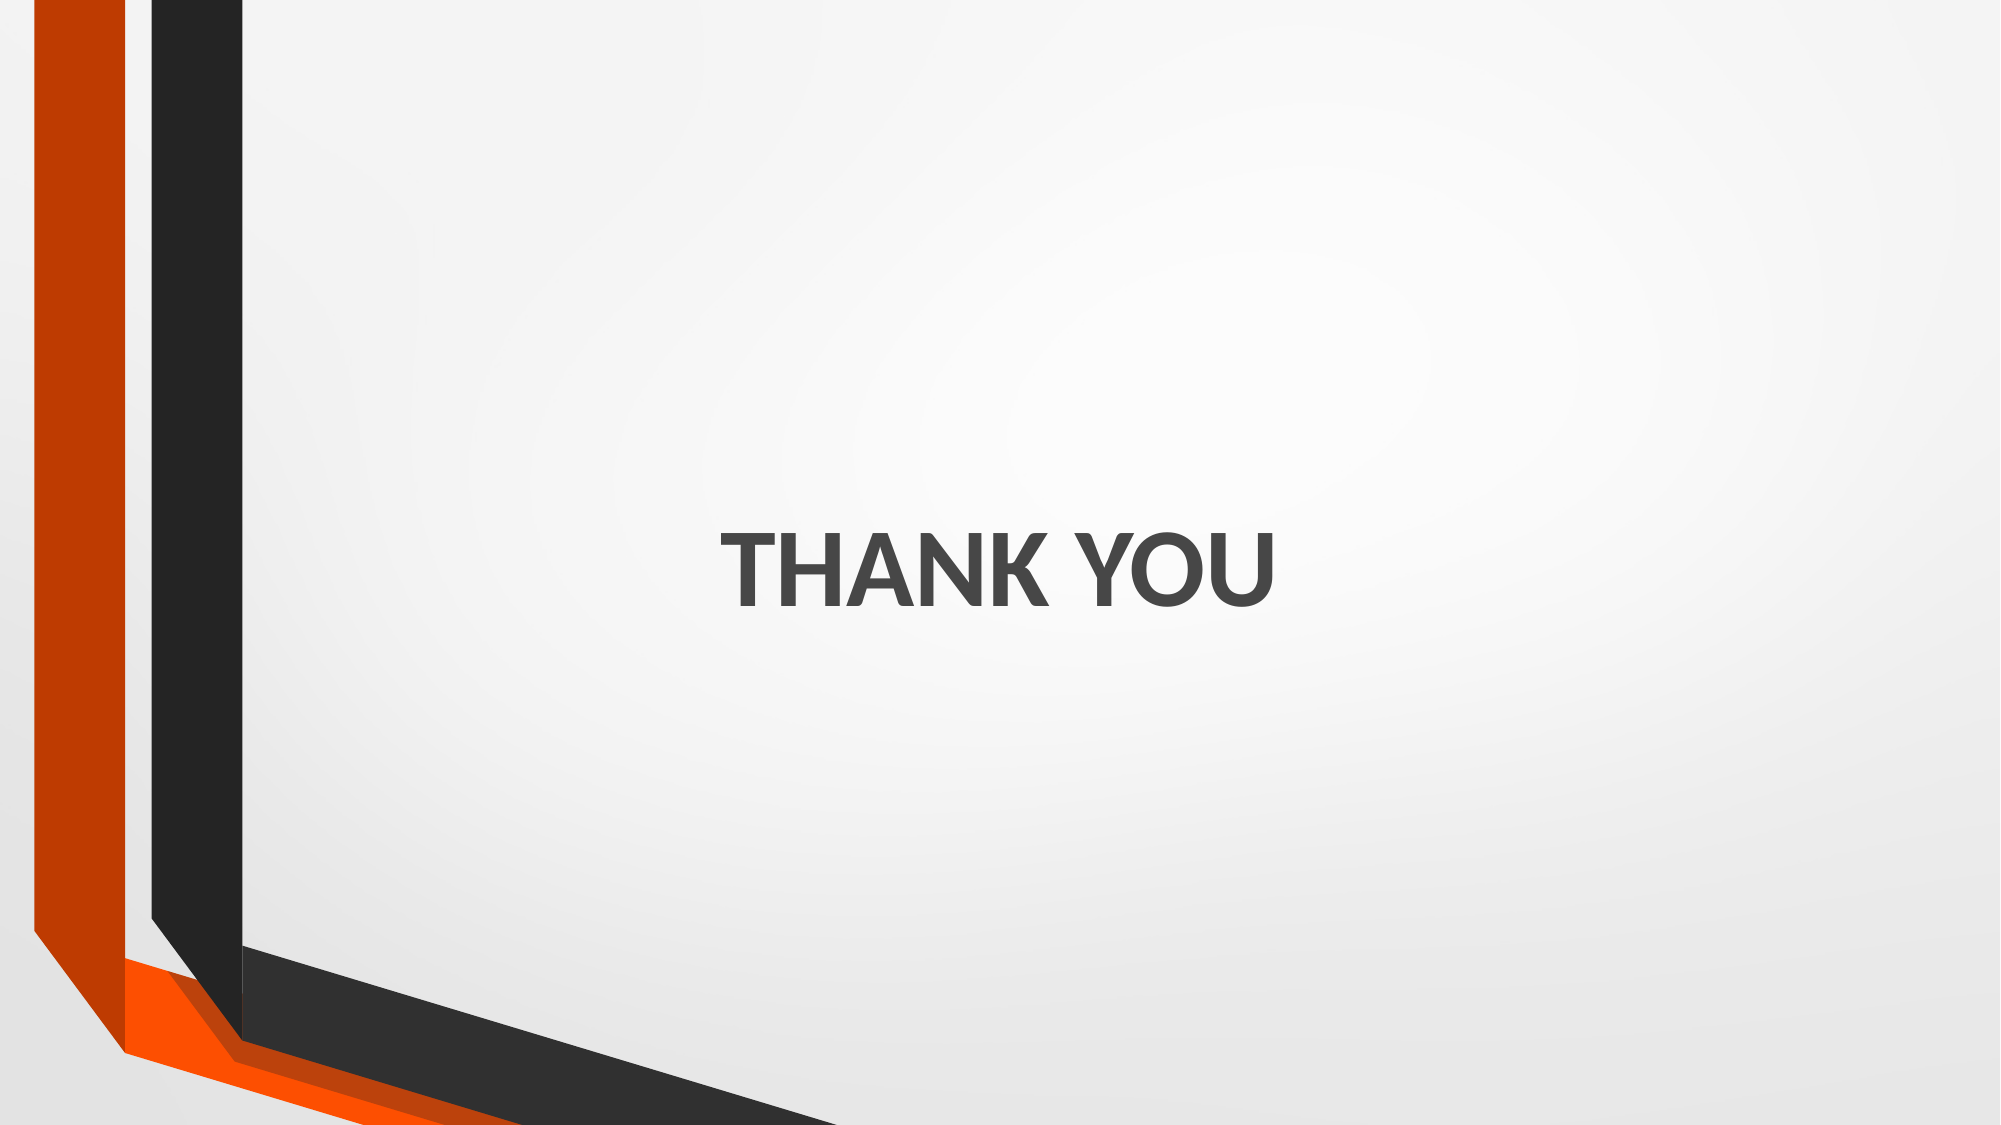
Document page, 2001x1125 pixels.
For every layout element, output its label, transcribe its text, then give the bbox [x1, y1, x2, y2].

text_box THANK YOU [704, 486, 1295, 637]
